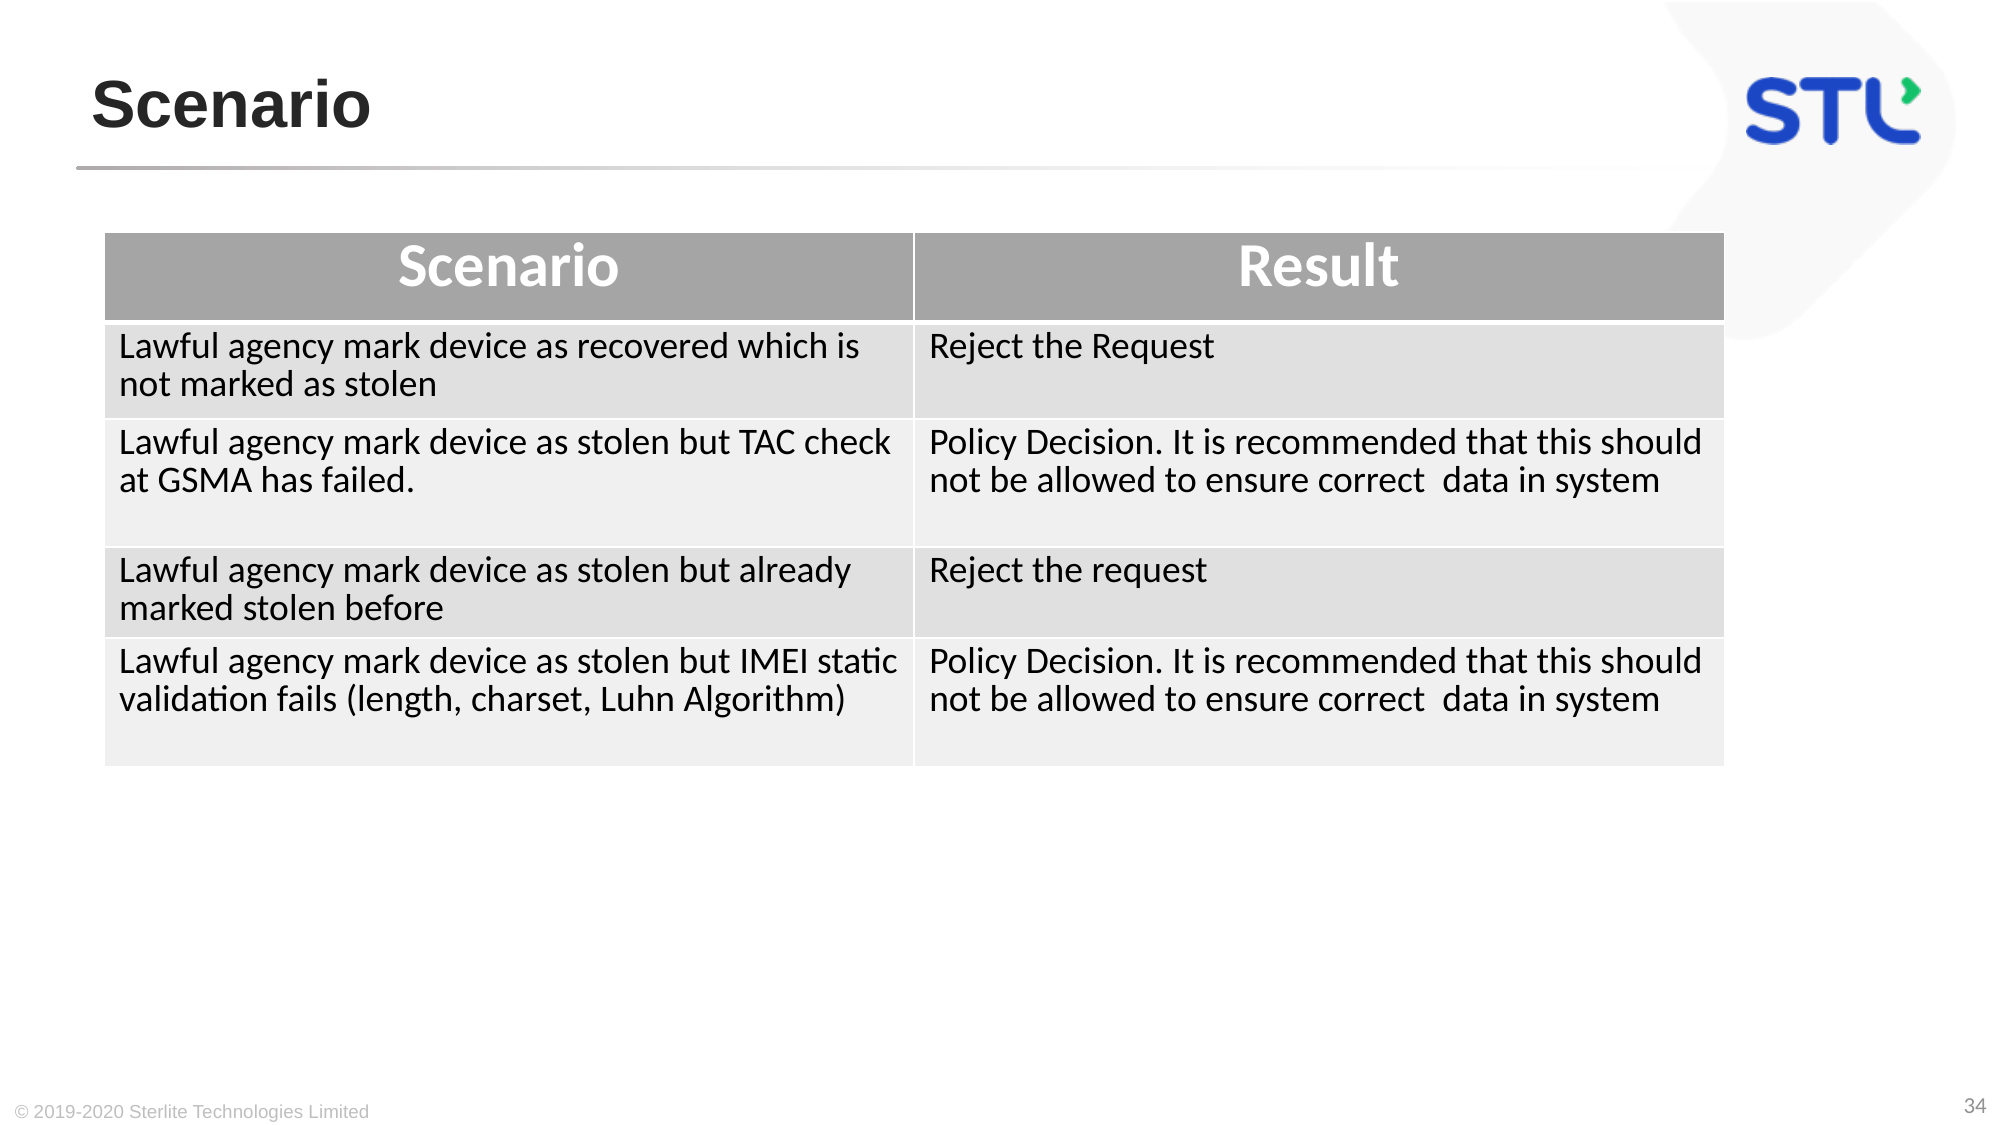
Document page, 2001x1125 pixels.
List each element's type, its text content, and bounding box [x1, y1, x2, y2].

table_cell Reject the Request [915, 325, 1724, 418]
picture [1746, 77, 1921, 145]
slide_number 34 [1955, 1083, 1997, 1122]
table_cell Lawful agency mark device as stolen but TAC check at GSMA has failed. [105, 420, 913, 546]
table_cell Lawful agency mark device as recovered which is not marked as stolen [105, 325, 913, 418]
title Scenario [76, 35, 1564, 167]
table_cell Lawful agency mark device as stolen but already marked stolen before [105, 548, 913, 637]
table_header Scenario [105, 233, 913, 320]
table_cell Policy Decision. It is recommended that this should not be allowed to ensure correct data in system [915, 639, 1724, 766]
table_cell Reject the request [915, 548, 1724, 637]
table_header Result [915, 233, 1724, 320]
table_cell Policy Decision. It is recommended that this should not be allowed to ensure correct data in system [915, 420, 1724, 546]
table_cell Lawful agency mark device as stolen but IMEI static validation fails (length, charset, Luhn Algorithm) [105, 639, 913, 766]
footer © 2019-2020 Sterlite Technologies Limited [0, 1083, 455, 1125]
